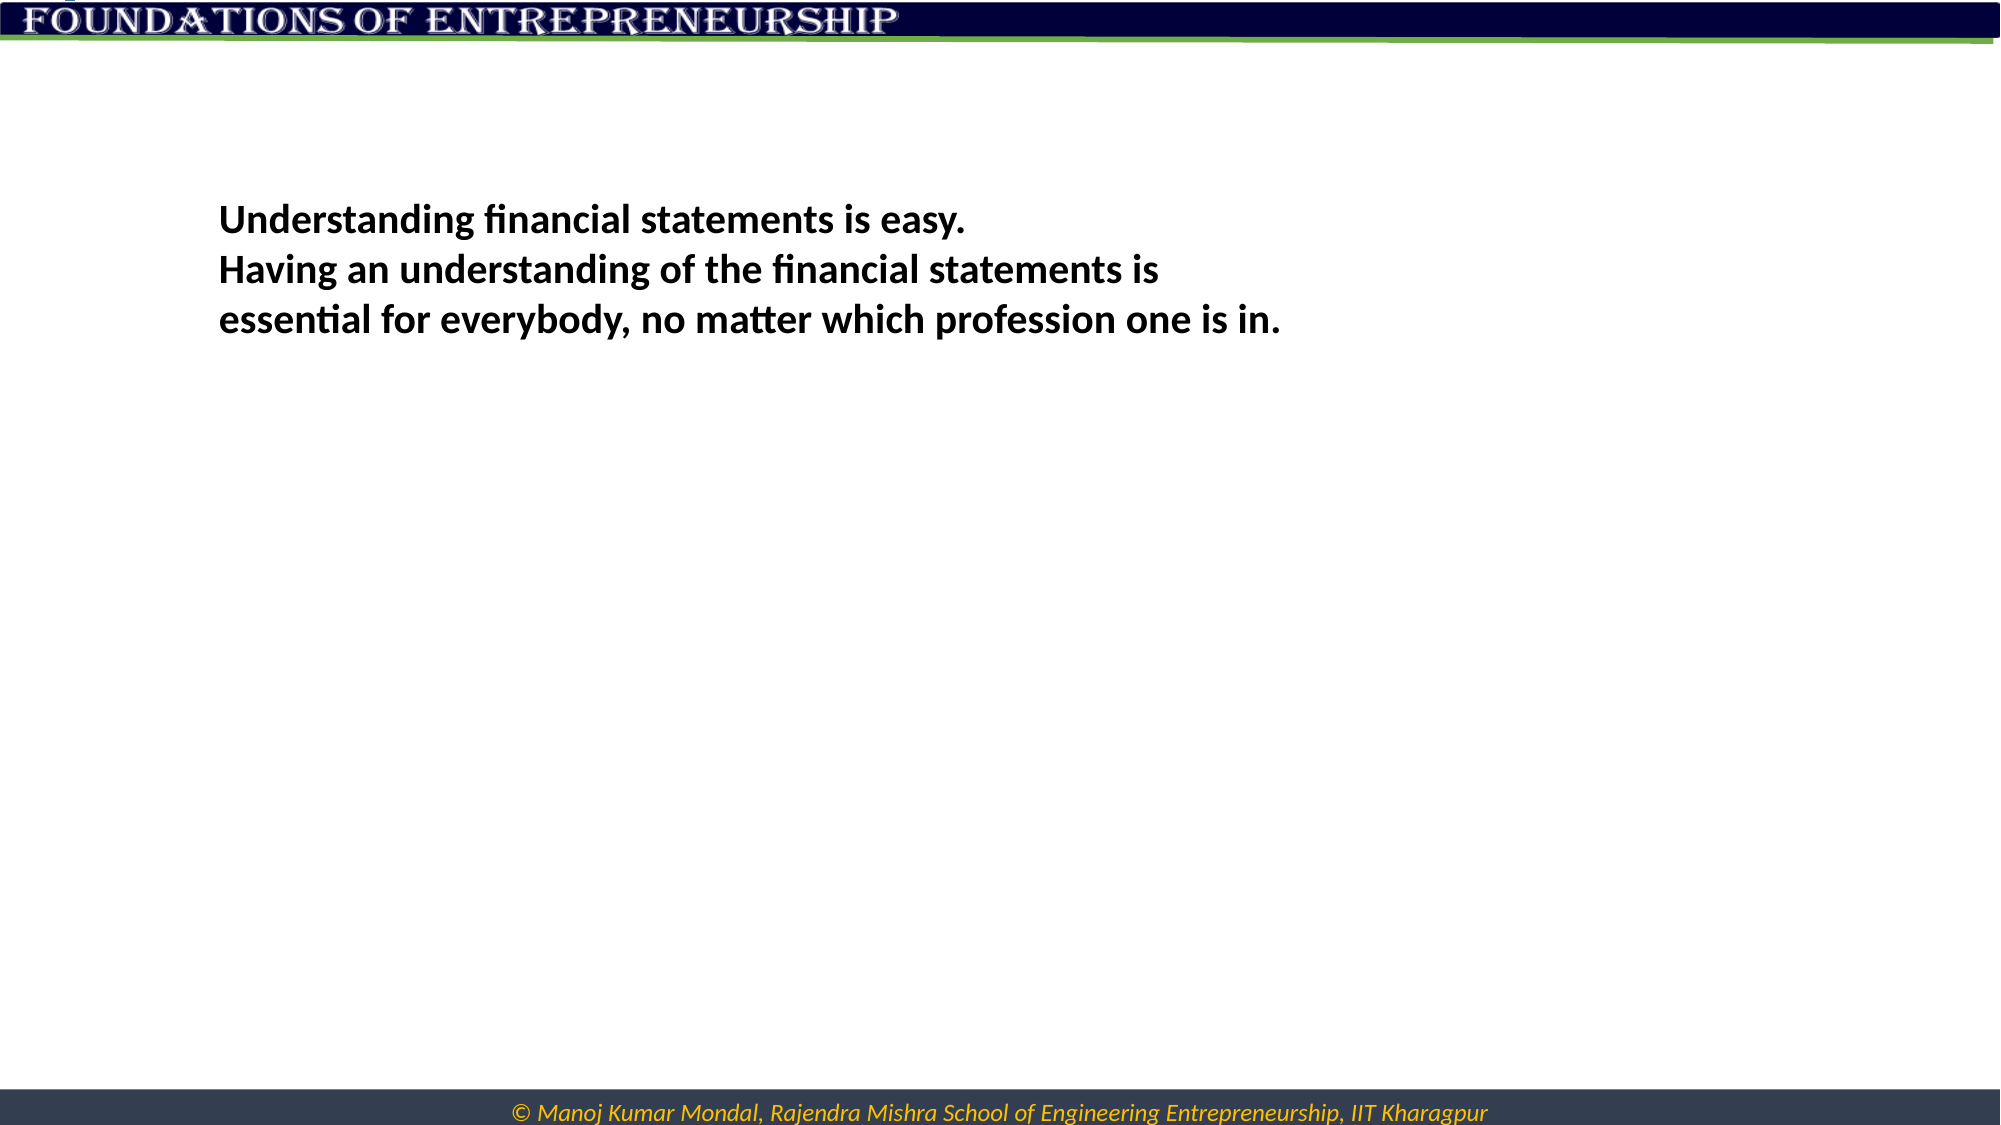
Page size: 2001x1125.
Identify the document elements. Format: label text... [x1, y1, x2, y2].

picture [0, 0, 2000, 43]
text_box Understanding financial statements is easy. Having an understanding of the financial statements is essential for everybody, no matter which profession one is in. [203, 184, 1304, 498]
